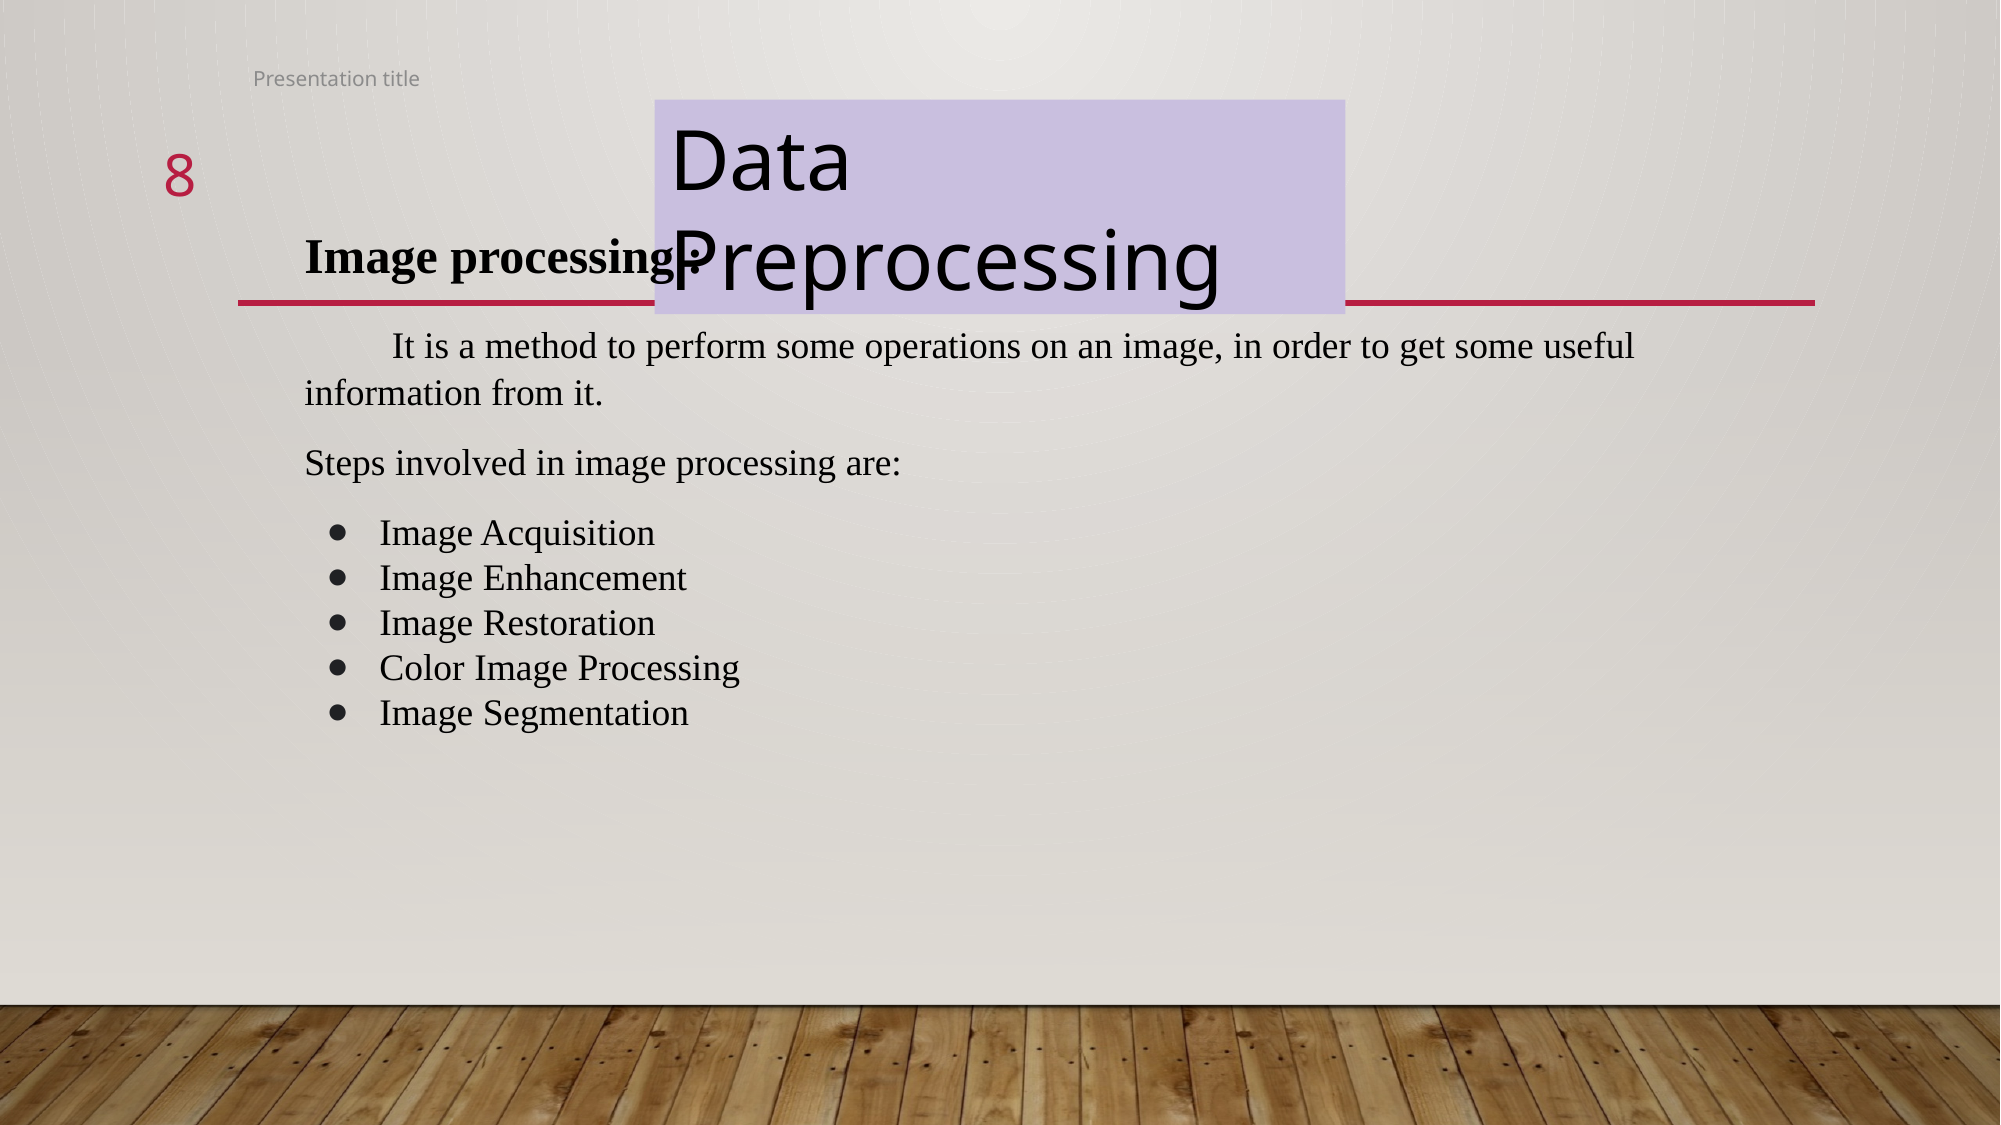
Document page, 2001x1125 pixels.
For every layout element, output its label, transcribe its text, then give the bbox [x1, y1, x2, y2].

text_box Data Preprocessing [654, 99, 1346, 215]
text_box Image processing : It is a method to perform some operations on an image, in order to get some useful information from it. Steps involved in image processing are: Image Acquisition Image Enhancement Image Restoration Color Image Processing Image Segmentation [289, 215, 1680, 786]
footer Presentation title [238, 54, 1213, 105]
picture [0, 1005, 2000, 1125]
slide_number 8 [78, 131, 212, 214]
